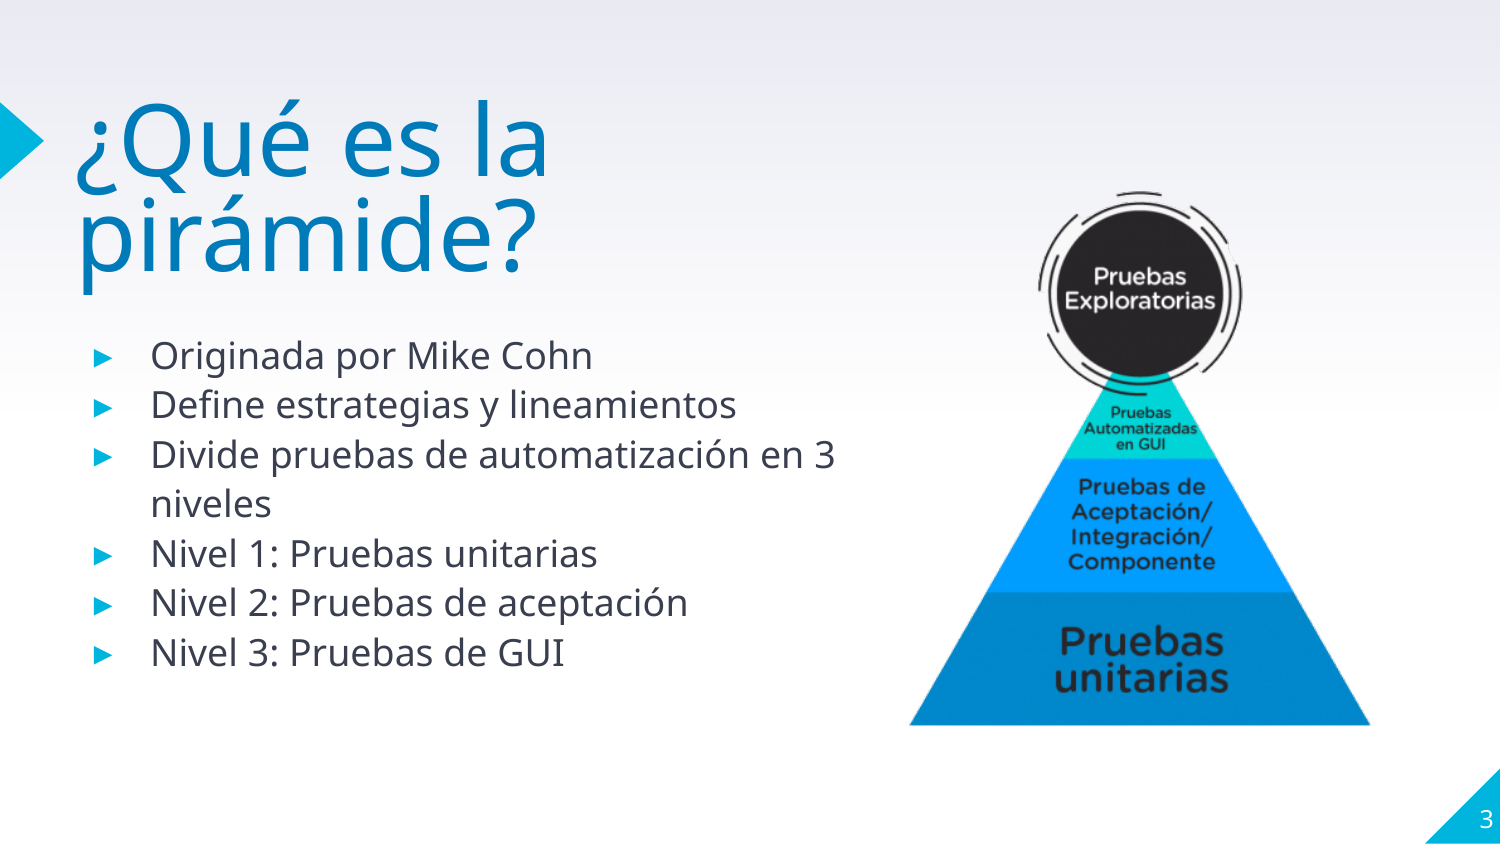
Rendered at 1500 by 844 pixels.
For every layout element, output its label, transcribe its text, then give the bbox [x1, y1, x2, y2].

slide_number 3 [1418, 760, 1494, 838]
picture [896, 180, 1401, 819]
title ¿Qué es la pirámide? [75, 99, 1036, 277]
list Originada por Mike Cohn Define estrategias y lineamientos Divide pruebas de automatización en 3 niveles Nivel 1: Pruebas unitarias Nivel 2: Pruebas de aceptación Nivel 3: Pruebas de GUI [75, 327, 891, 767]
